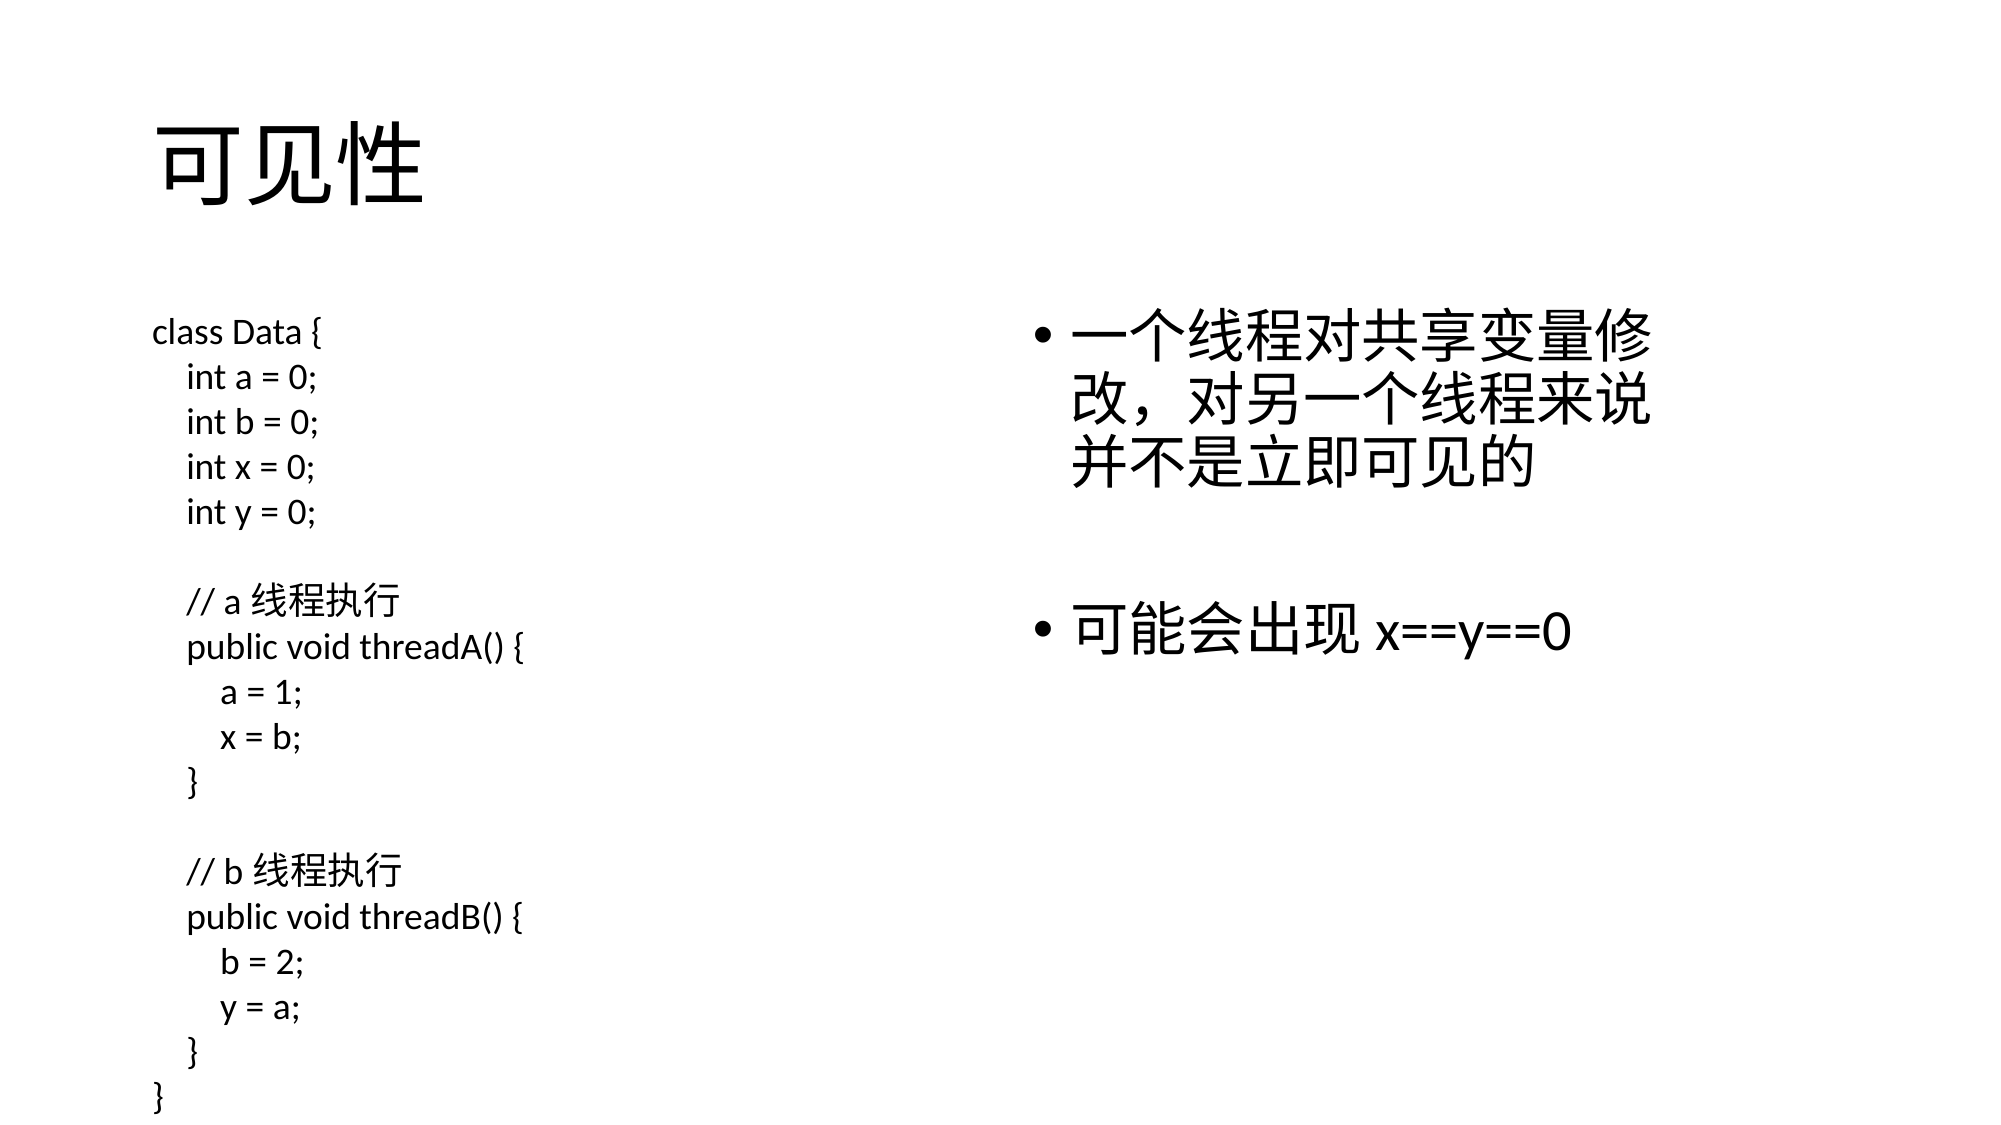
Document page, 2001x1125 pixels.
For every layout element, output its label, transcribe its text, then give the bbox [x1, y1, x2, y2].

list 一个线程对共享变量修改，对另一个线程来说并不是立即可见的 可能会出现x==y==0 [1017, 299, 1672, 1014]
title 可见性 [137, 59, 1863, 278]
text_box class Data { int a = 0; int b = 0; int x = 0; int y = 0; // a线程执行 public void threadA() { a = 1; x = b; } // b线程执行 public void threadB() { b = 2; y = a; } } [137, 299, 862, 1125]
